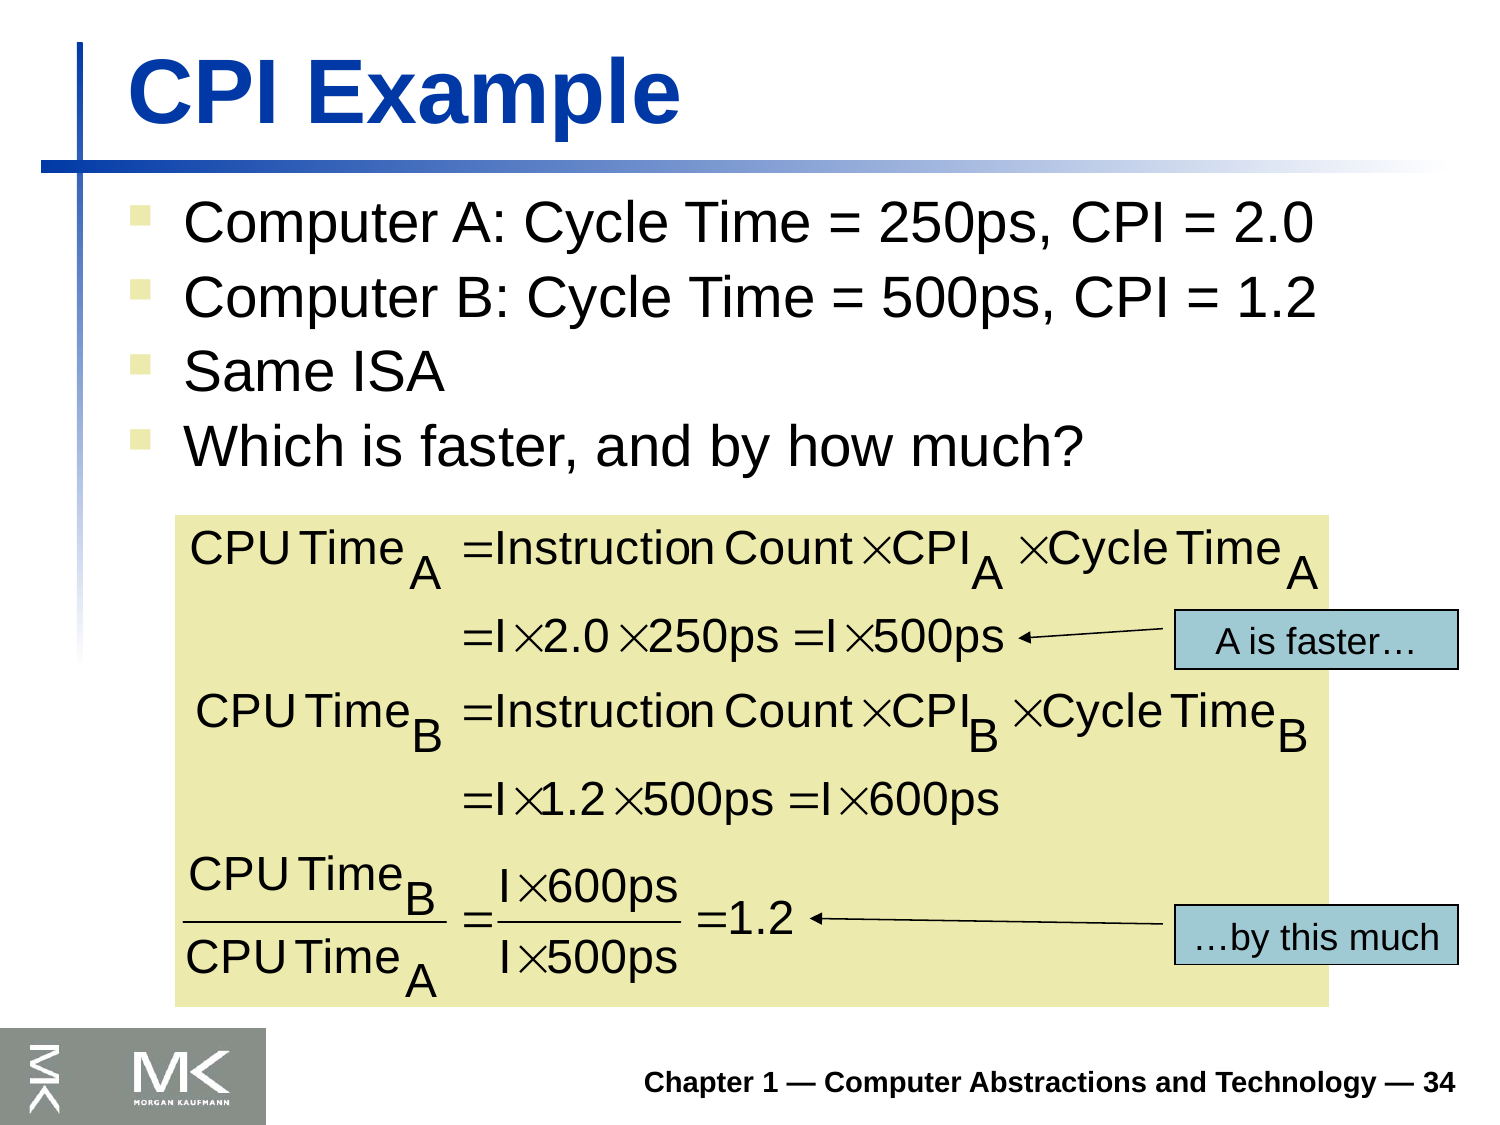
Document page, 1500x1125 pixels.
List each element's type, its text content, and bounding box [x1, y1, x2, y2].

picture [0, 1028, 266, 1125]
text_box …by this much [1334, 905, 1458, 965]
title CPI Example [111, 23, 1468, 150]
footer Chapter 1 — Computer Abstractions and Technology — 34 [277, 1046, 1471, 1106]
text_box A is faster… [1334, 609, 1458, 670]
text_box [174, 515, 1330, 1008]
list Computer A: Cycle Time = 250ps, CPI = 2.0 Computer B: Cycle Time = 500ps, CPI = 1.2 Same ISA Which is faster, and by how much? [111, 184, 1470, 516]
